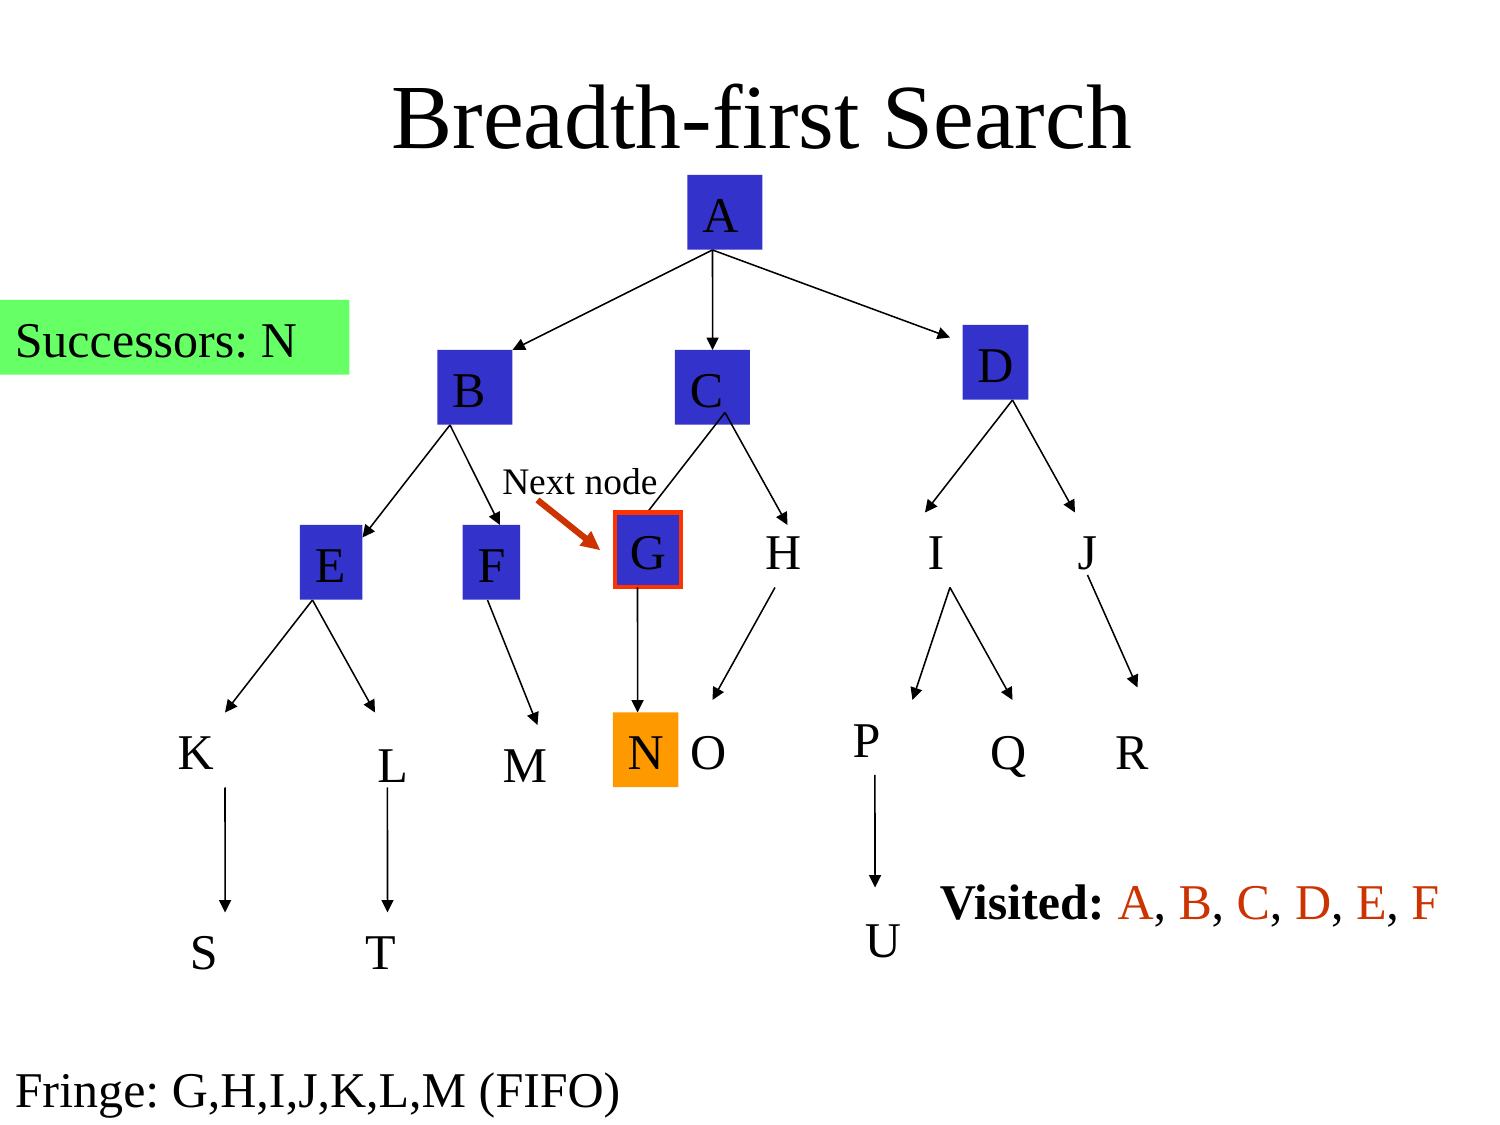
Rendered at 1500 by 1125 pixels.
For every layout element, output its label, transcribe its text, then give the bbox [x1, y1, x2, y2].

text_box [381, 787, 394, 912]
text_box Visited: A, B, C, D, E, F [924, 862, 1475, 998]
text_box L [362, 724, 413, 800]
text_box [910, 588, 950, 700]
text_box [488, 510, 500, 524]
text_box [513, 250, 712, 350]
text_box D [962, 324, 1029, 400]
text_box E [299, 524, 363, 600]
text_box M [487, 724, 562, 800]
text_box [712, 249, 950, 340]
text_box B [437, 349, 513, 425]
text_box [487, 599, 539, 724]
text_box F [462, 524, 521, 600]
text_box [925, 400, 1012, 512]
text_box [225, 600, 312, 712]
text_box [312, 599, 376, 713]
text_box [363, 426, 450, 538]
text_box Q [975, 712, 1041, 788]
text_box [706, 251, 719, 349]
text_box G [615, 512, 681, 588]
text_box [949, 587, 1013, 700]
text_box J [1062, 512, 1112, 588]
text_box Next node [487, 449, 673, 510]
text_box [549, 510, 601, 550]
text_box K [162, 712, 229, 788]
text_box N [612, 712, 675, 788]
text_box Breadth-first Search [187, 49, 1338, 175]
text_box [218, 787, 232, 912]
text_box T [350, 912, 411, 988]
text_box [1087, 574, 1139, 688]
text_box O [675, 712, 741, 788]
text_box I [912, 512, 960, 588]
text_box H [750, 512, 816, 588]
text_box [868, 774, 882, 888]
text_box Successors: N [0, 299, 350, 375]
text_box Fringe: G,H,I,J,K,L,M (FIFO) [0, 1049, 663, 1125]
text_box U [850, 899, 916, 975]
text_box P [837, 699, 896, 775]
text_box C [674, 349, 750, 425]
text_box S [175, 912, 233, 988]
text_box [631, 587, 644, 712]
text_box [712, 587, 776, 700]
text_box [1012, 399, 1075, 512]
text_box A [687, 175, 763, 250]
text_box R [1100, 712, 1164, 788]
